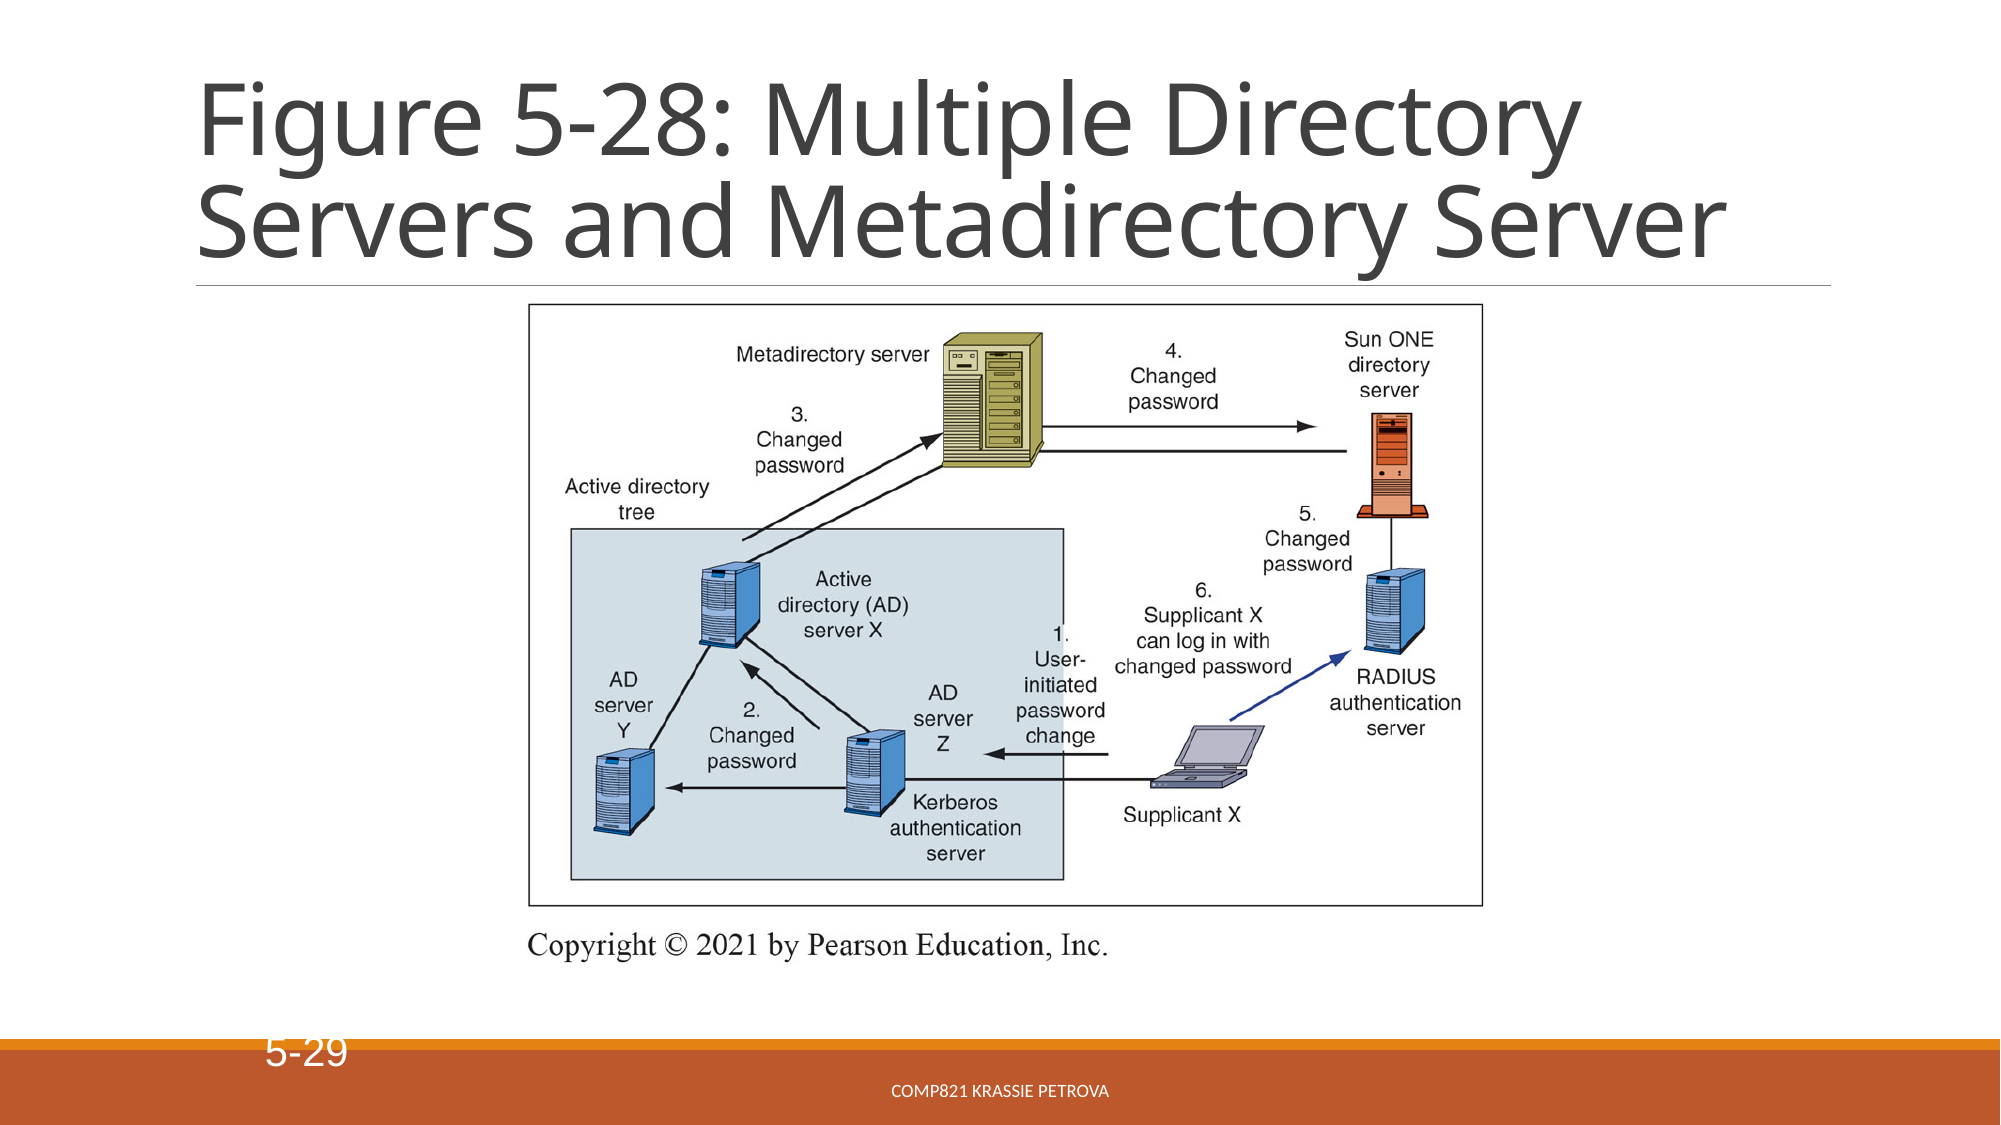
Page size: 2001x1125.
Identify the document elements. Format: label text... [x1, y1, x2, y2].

title Figure 5-28: Multiple Directory Servers and Metadirectory Server [180, 47, 1830, 285]
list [525, 302, 1485, 964]
footer COMP821 Krassie Petrova [604, 1059, 1396, 1120]
slide_number 5-29 [249, 1012, 388, 1088]
